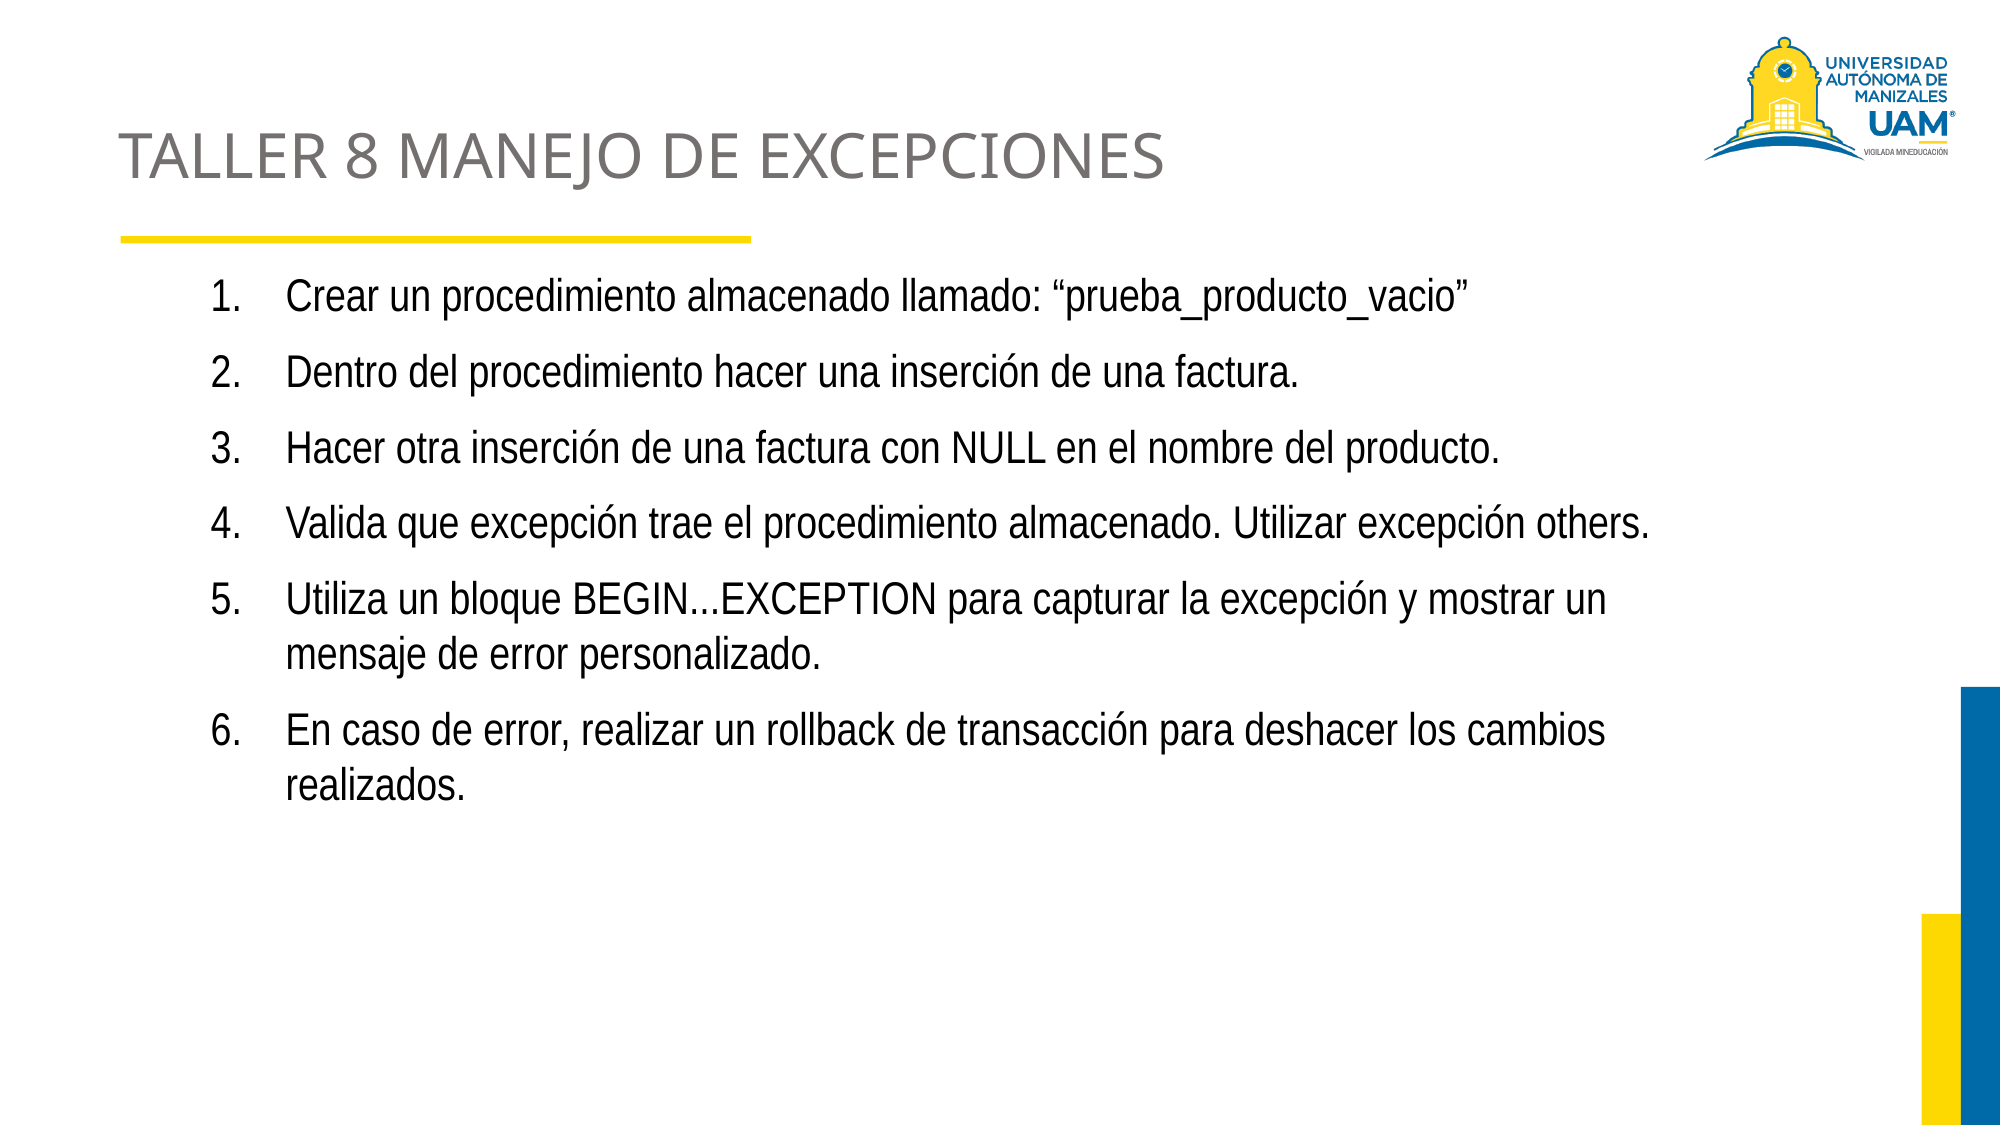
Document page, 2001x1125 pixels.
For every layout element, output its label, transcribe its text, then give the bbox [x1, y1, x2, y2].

title TALLER 8 MANEJO DE EXCEPCIONES [103, 74, 1829, 244]
text_box [120, 236, 752, 244]
list Crear un procedimiento almacenado llamado: “prueba_producto_vacio” Dentro del procedimiento hacer una inserción de una factura. Hacer otra inserción de una factura con NULL en el nombre del producto. Valida que excepción trae el procedimiento almacenado. Utilizar excepción others. Utiliza un bloque BEGIN...EXCEPTION para capturar la excepción y mostrar un mensaje de error personalizado. En caso de error, realizar un rollback de transacción para deshacer los cambios realizados. [120, 258, 1703, 1078]
picture [1683, 13, 1976, 184]
